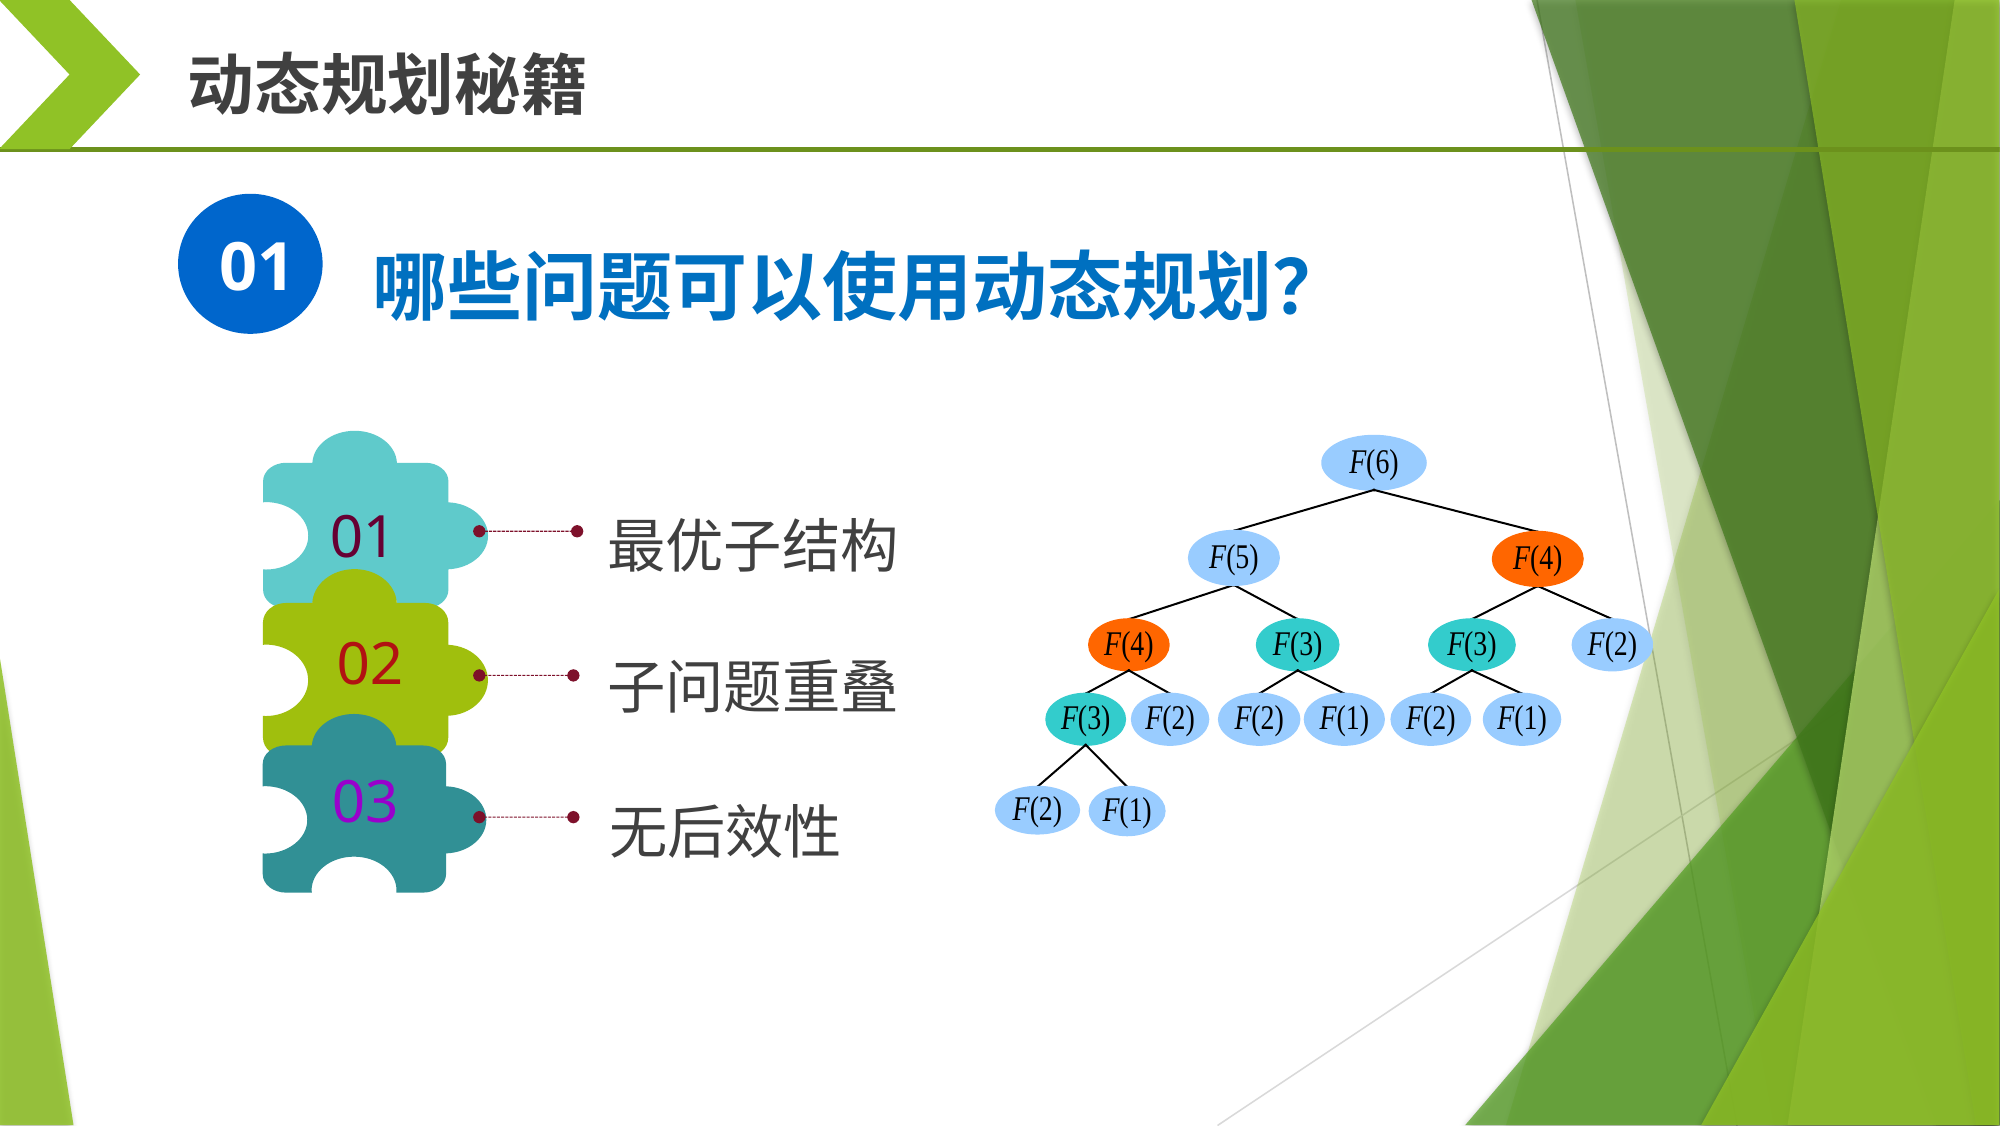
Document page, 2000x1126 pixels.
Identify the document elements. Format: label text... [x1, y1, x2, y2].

picture [991, 430, 1654, 838]
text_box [177, 193, 324, 335]
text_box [262, 430, 1095, 893]
text_box 哪些问题可以使用动态规划？ [369, 212, 1351, 330]
text_box 动态规划秘籍 [173, 35, 823, 131]
text_box [0, 0, 142, 148]
